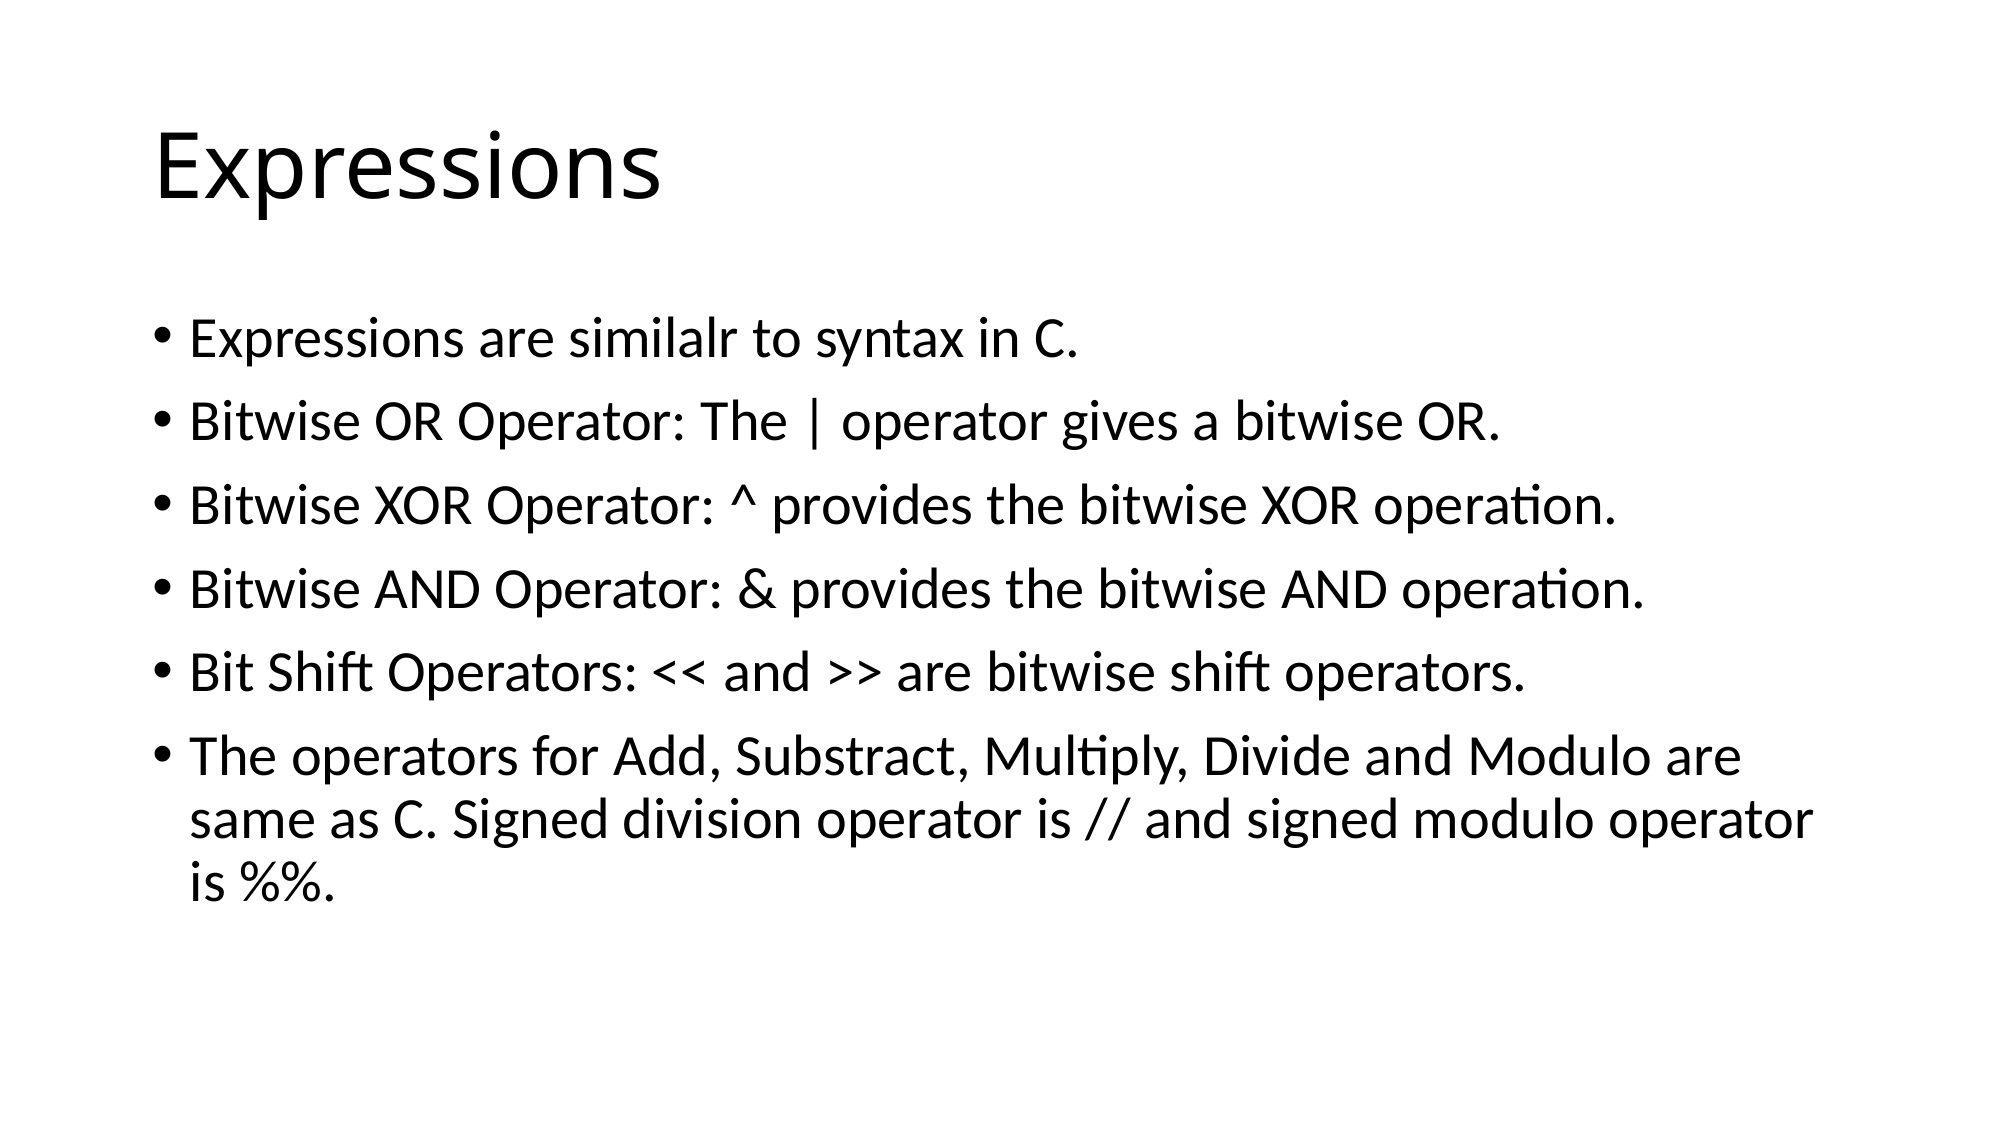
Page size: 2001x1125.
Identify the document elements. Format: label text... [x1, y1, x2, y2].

title Expressions [137, 59, 1863, 278]
list Expressions are similalr to syntax in C. Bitwise OR Operator: The | operator gives a bitwise OR. Bitwise XOR Operator: ^ provides the bitwise XOR operation. Bitwise AND Operator: & provides the bitwise AND operation. Bit Shift Operators: << and >> are bitwise shift operators. The operators for Add, Substract, Multiply, Divide and Modulo are same as C. Signed division operator is // and signed modulo operator is %%. [137, 299, 1863, 1014]
